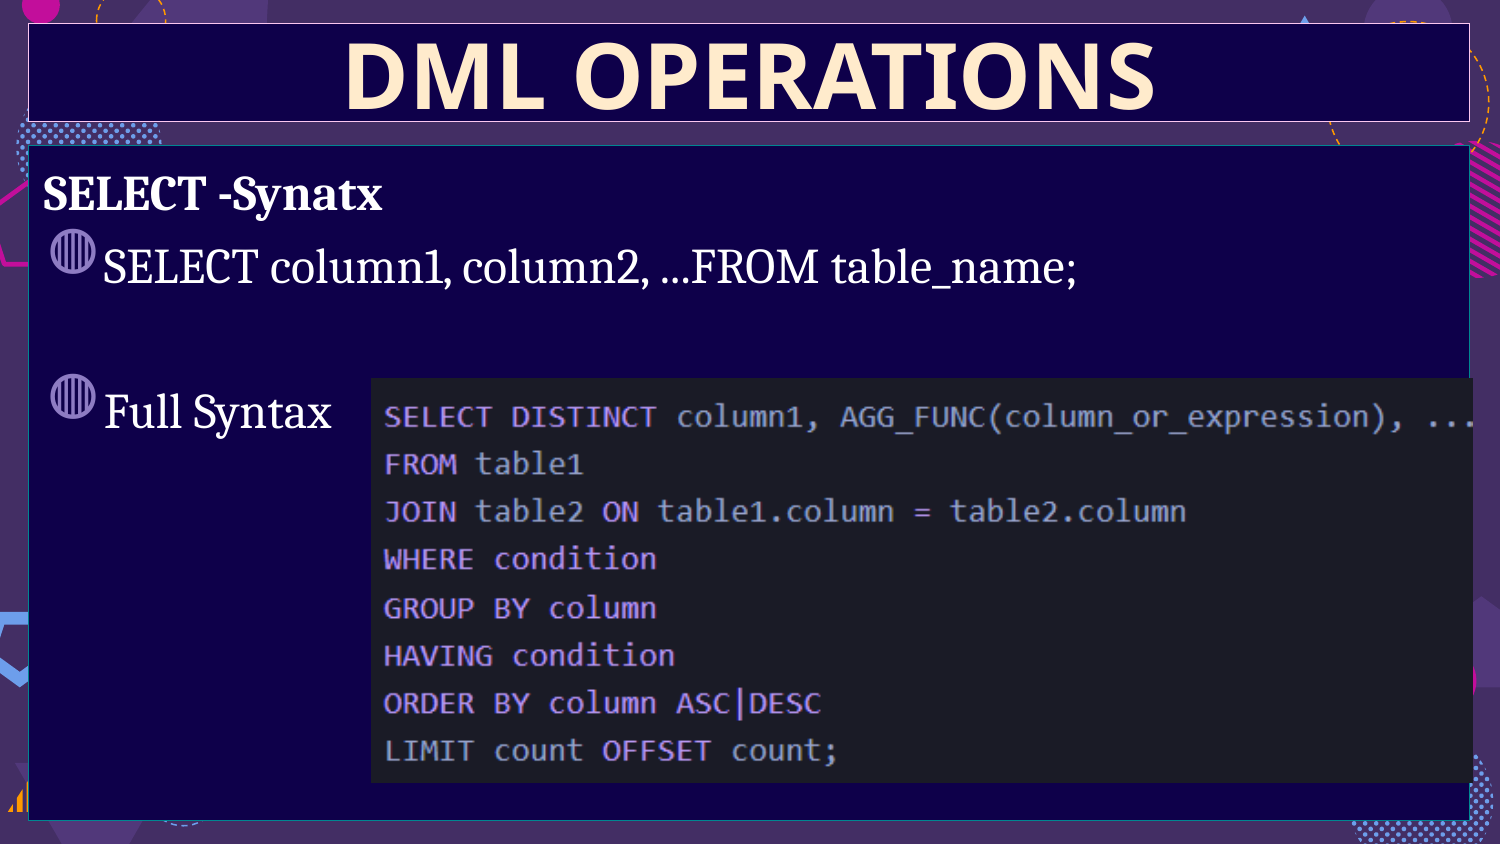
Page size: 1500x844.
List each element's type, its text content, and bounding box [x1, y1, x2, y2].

subtitle SELECT -Synatx SELECT column1, column2, ...FROM table_name; Full Syntax [28, 145, 1470, 821]
picture [370, 378, 1473, 783]
title DML OPERATIONS [28, 23, 1470, 122]
